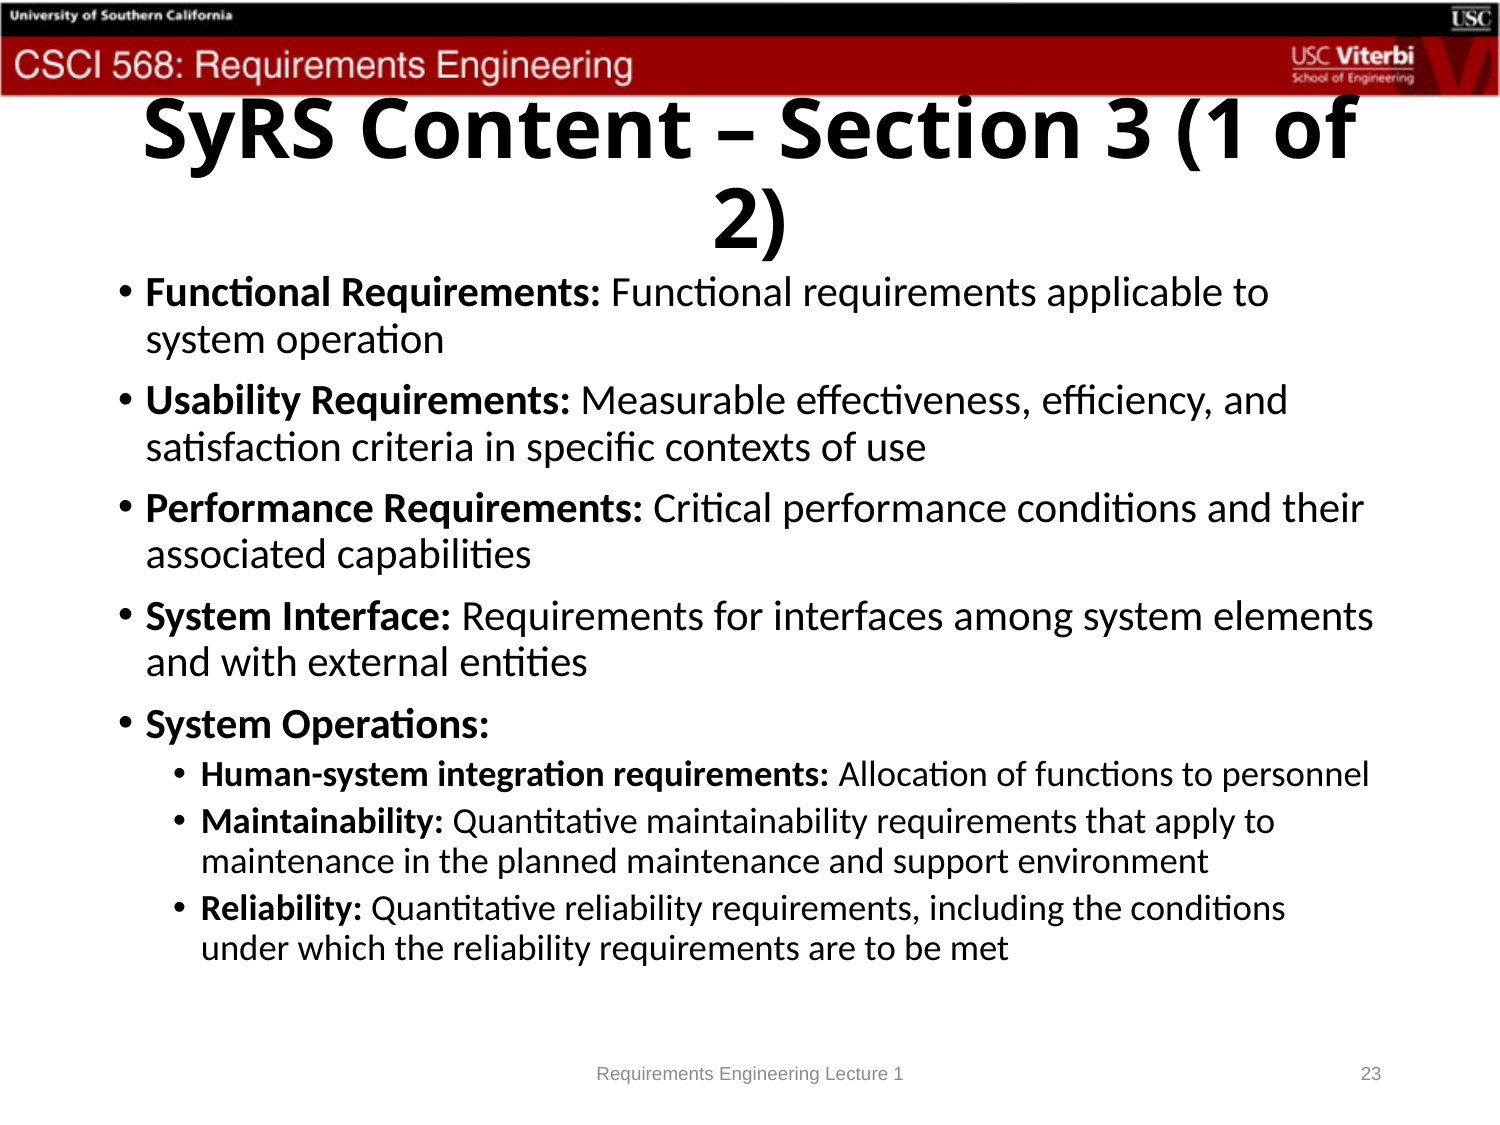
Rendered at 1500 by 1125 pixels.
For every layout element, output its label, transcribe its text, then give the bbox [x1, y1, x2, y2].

picture [0, 2, 1500, 97]
footer Requirements Engineering Lecture 1 [496, 1042, 1004, 1103]
slide_number 23 [1059, 1042, 1397, 1103]
list Functional Requirements: Functional requirements applicable to system operation Usability Requirements: Measurable effectiveness, efficiency, and satisfaction criteria in specific contexts of use Performance Requirements: Critical performance conditions and their associated capabilities System Interface: Requirements for interfaces among system elements and with external entities System Operations: Human-system integration requirements: Allocation of functions to personnel Maintainability: Quantitative maintainability requirements that apply to maintenance in the planned maintenance and support environment Reliability: Quantitative reliability requirements, including the conditions under which the reliability requirements are to be met [103, 262, 1397, 1014]
title SyRS Content – Section 3 (1 of 2) [103, 115, 1397, 238]
